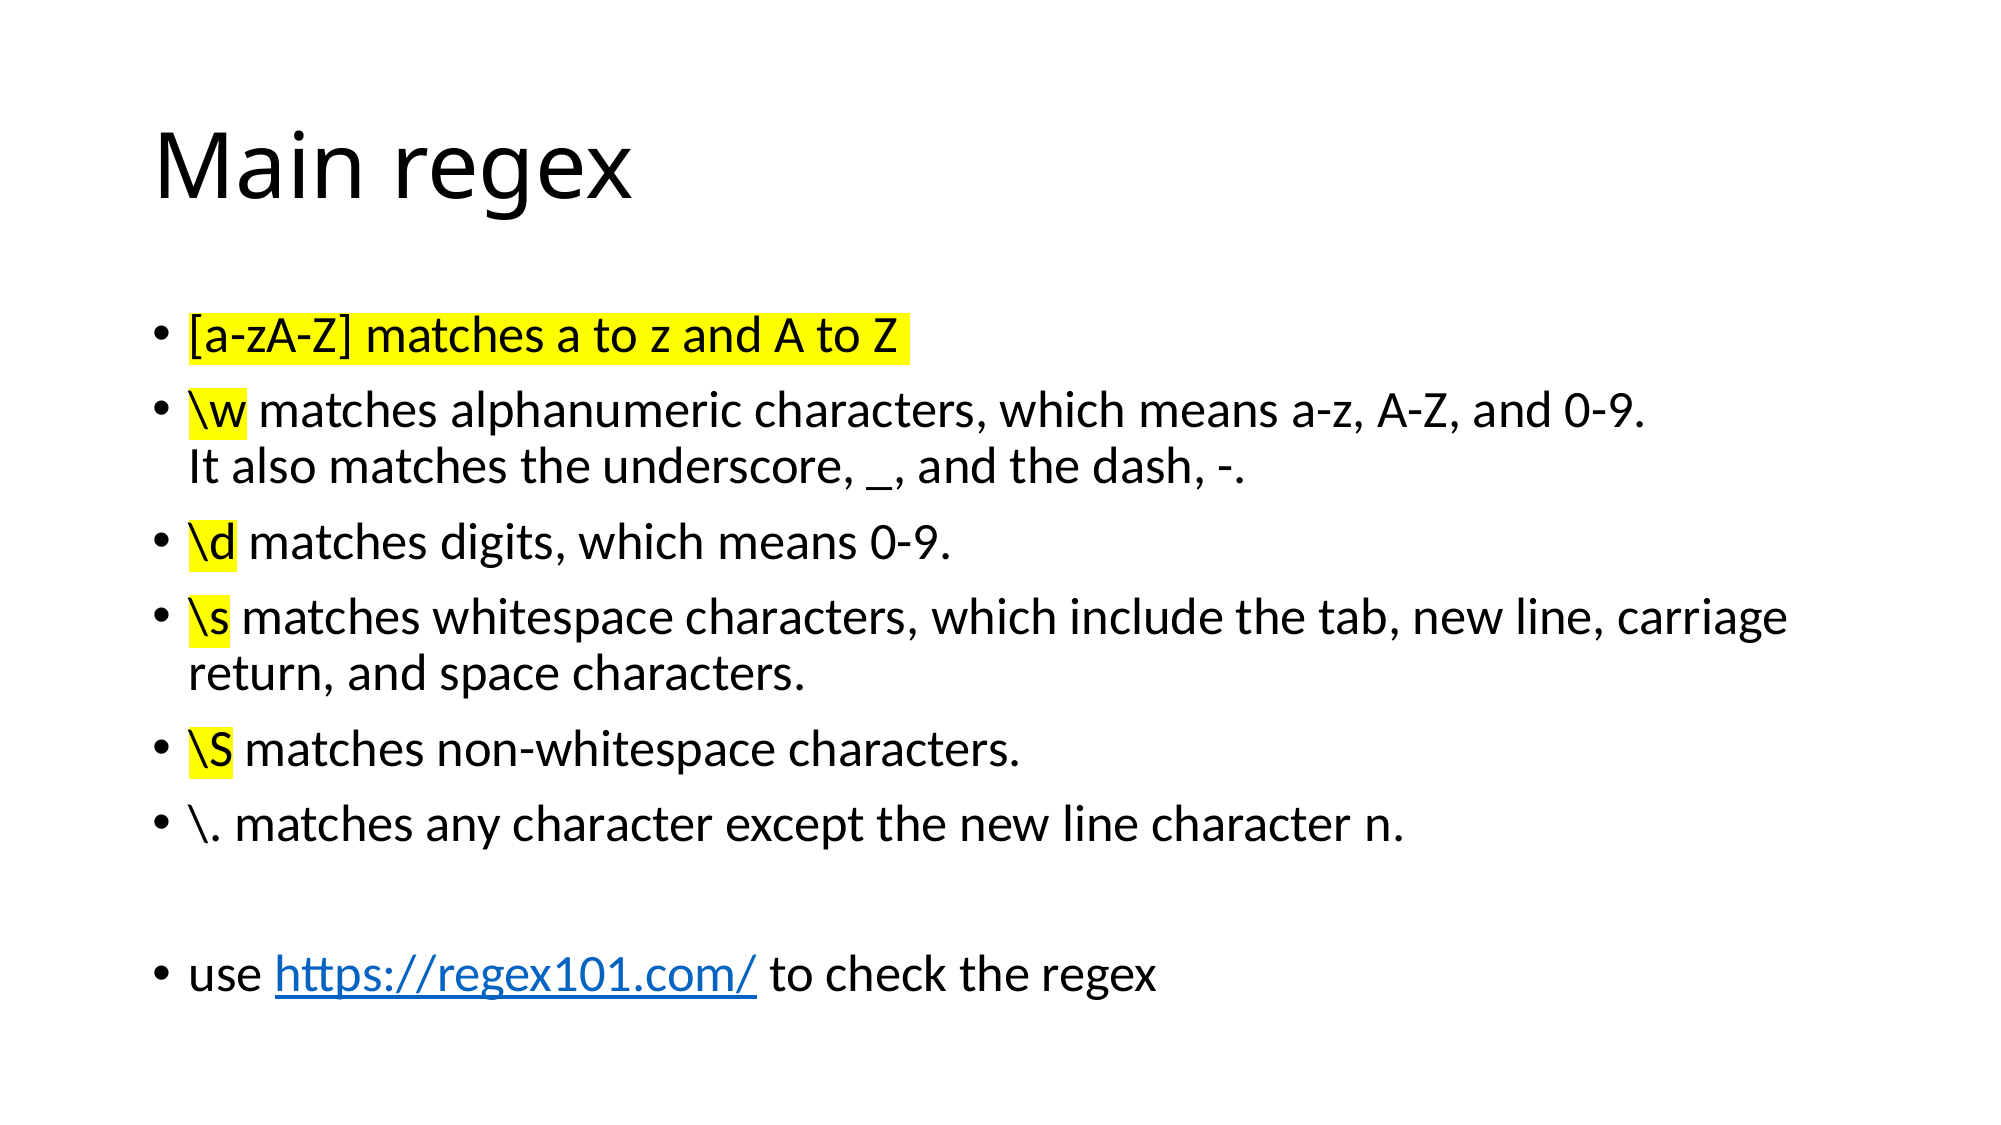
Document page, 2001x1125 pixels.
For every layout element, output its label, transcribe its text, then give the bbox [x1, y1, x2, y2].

list [a-zA-Z] matches a to z and A to Z \w matches alphanumeric characters, which means a-z, A-Z, and 0-9. It also matches the underscore, _, and the dash, -. \d matches digits, which means 0-9. \s matches whitespace characters, which include the tab, new line, carriage return, and space characters. \S matches non-whitespace characters. \. matches any character except the new line character n. use https://regex101.com/ to check the regex [137, 299, 1863, 1014]
title Main regex [137, 59, 1863, 278]
